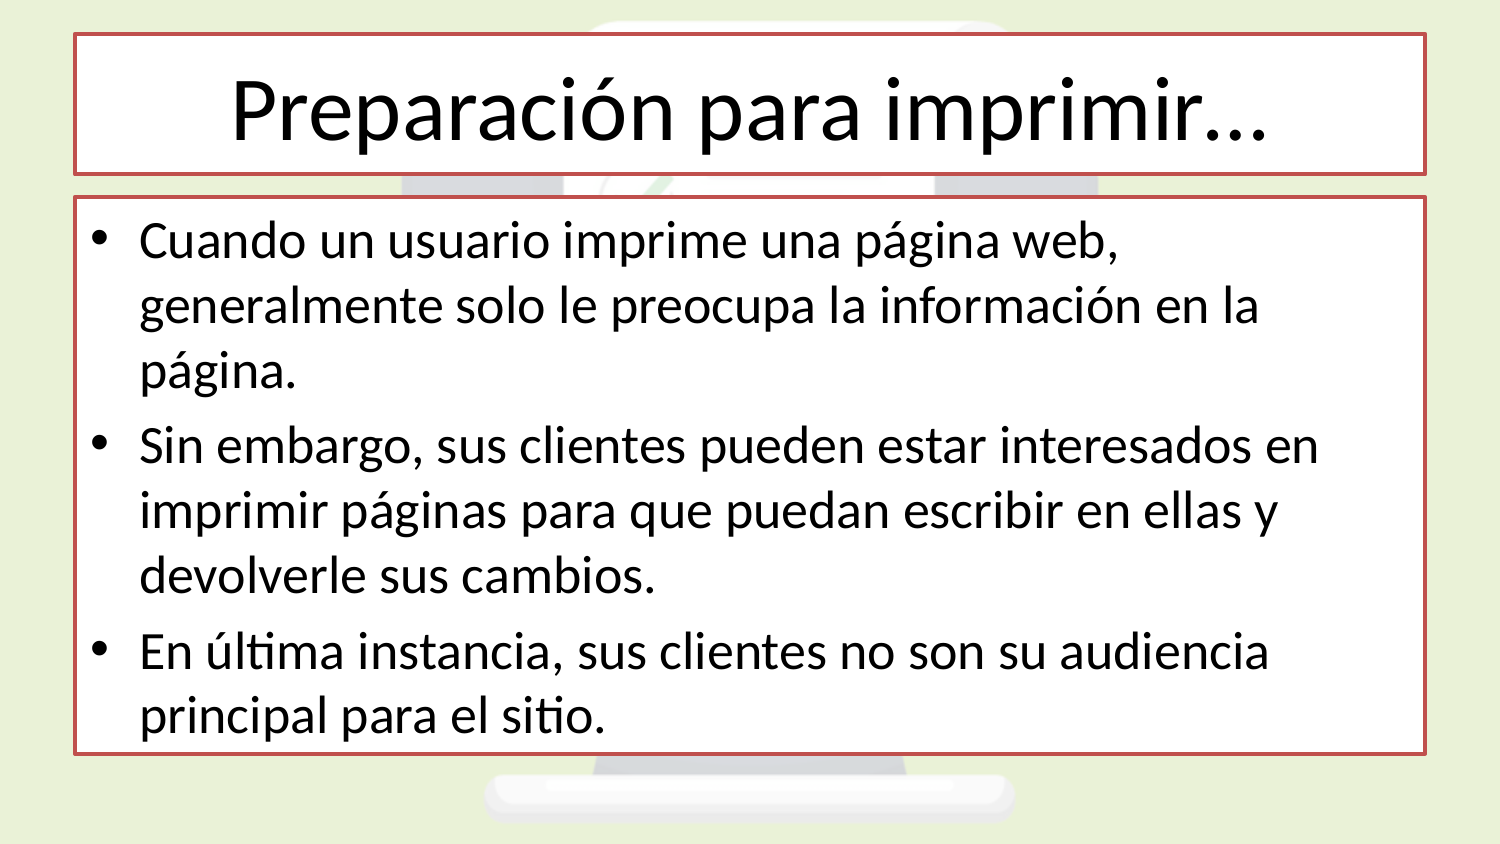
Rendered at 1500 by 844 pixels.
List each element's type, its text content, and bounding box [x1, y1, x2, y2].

title Preparación para imprimir… [73, 32, 1427, 176]
list Cuando un usuario imprime una página web, generalmente solo le preocupa la información en la página. Sin embargo, sus clientes pueden estar interesados en imprimir páginas para que puedan escribir en ellas y devolverle sus cambios. En última instancia, sus clientes no son su audiencia principal para el sitio. [73, 195, 1427, 756]
